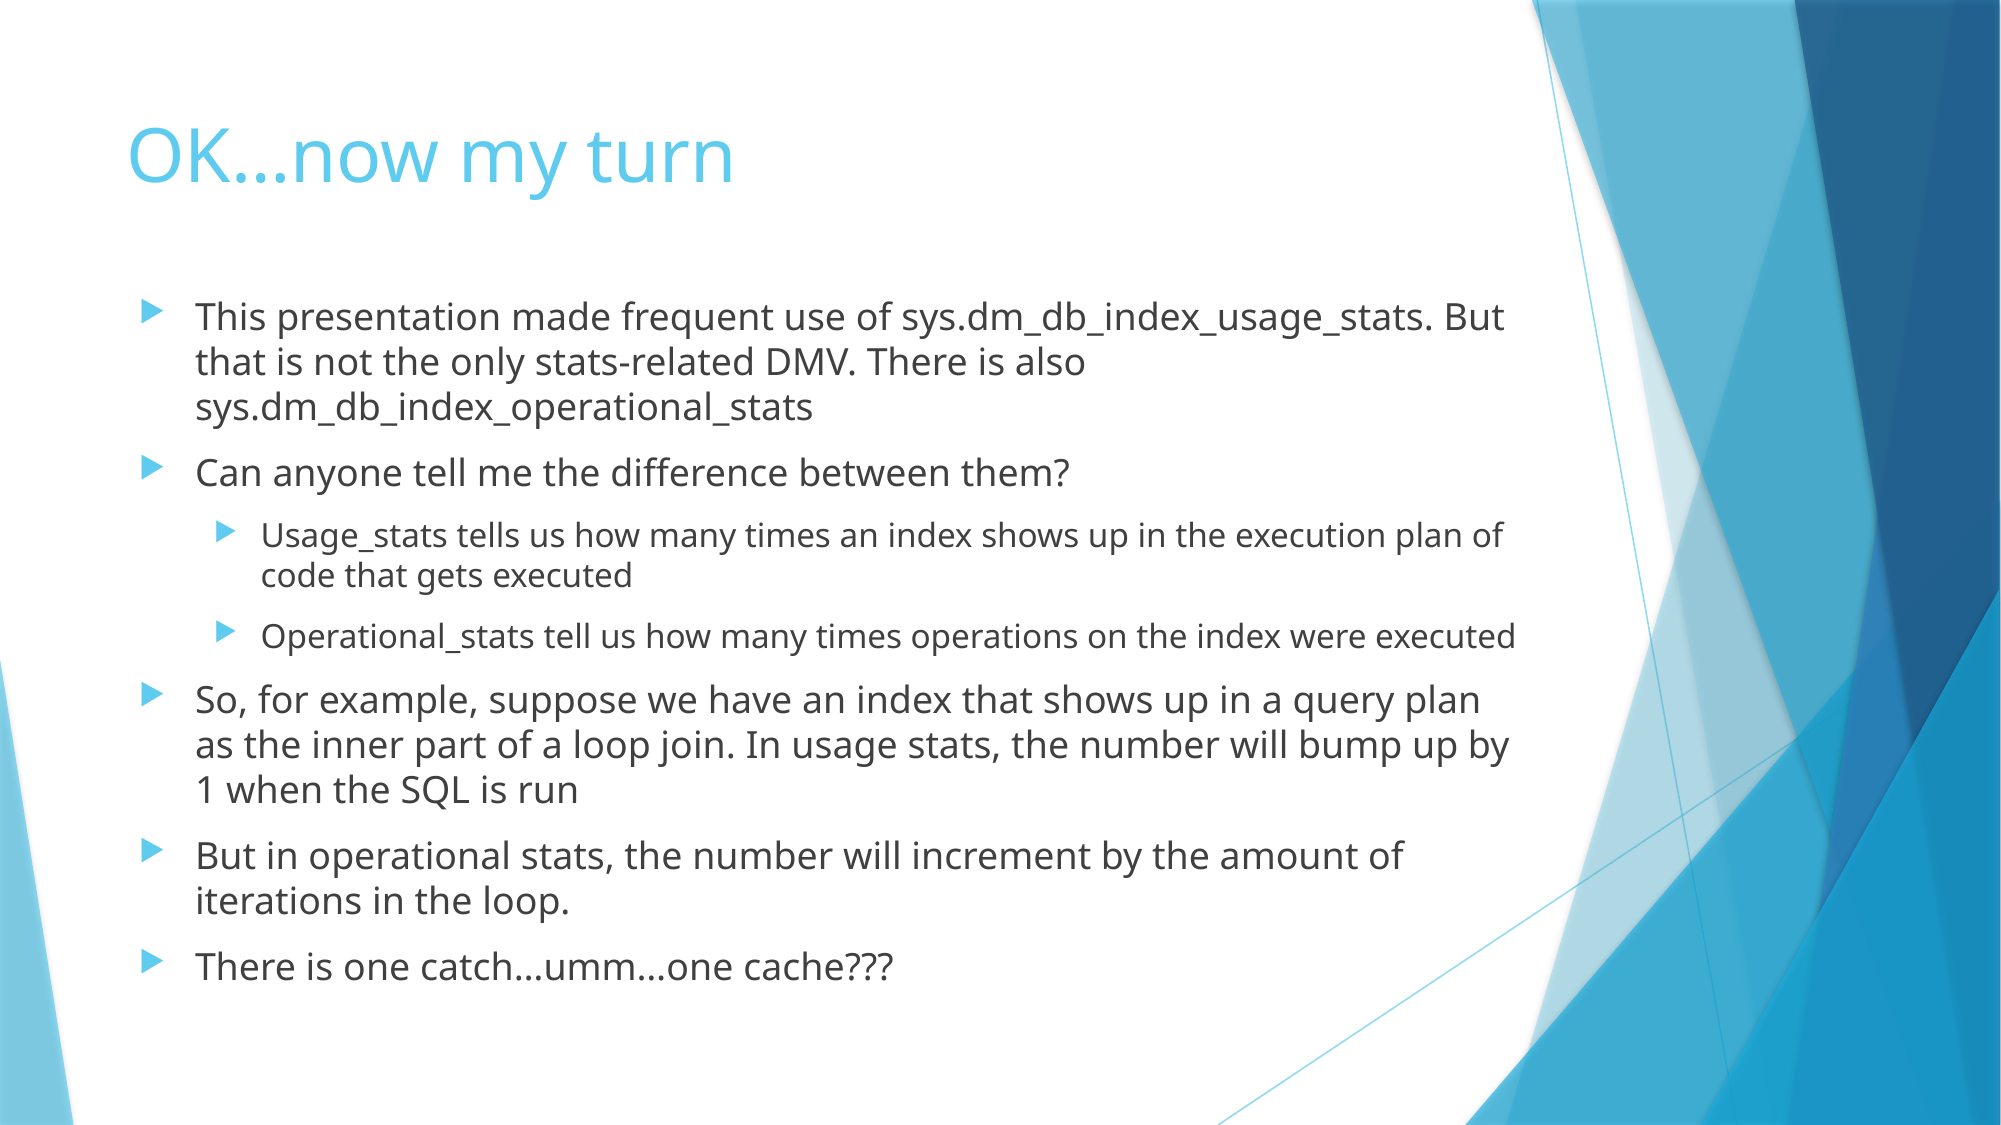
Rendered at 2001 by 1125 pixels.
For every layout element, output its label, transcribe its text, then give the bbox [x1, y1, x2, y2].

title OK…now my turn [111, 99, 1522, 317]
list This presentation made frequent use of sys.dm_db_index_usage_stats. But that is not the only stats-related DMV. There is also sys.dm_db_index_operational_stats Can anyone tell me the difference between them? Usage_stats tells us how many times an index shows up in the execution plan of code that gets executed Operational_stats tell us how many times operations on the index were executed So, for example, suppose we have an index that shows up in a query plan as the inner part of a loop join. In usage stats, the number will bump up by 1 when the SQL is run But in operational stats, the number will increment by the amount of iterations in the loop. There is one catch…umm…one cache??? [123, 285, 1534, 1021]
